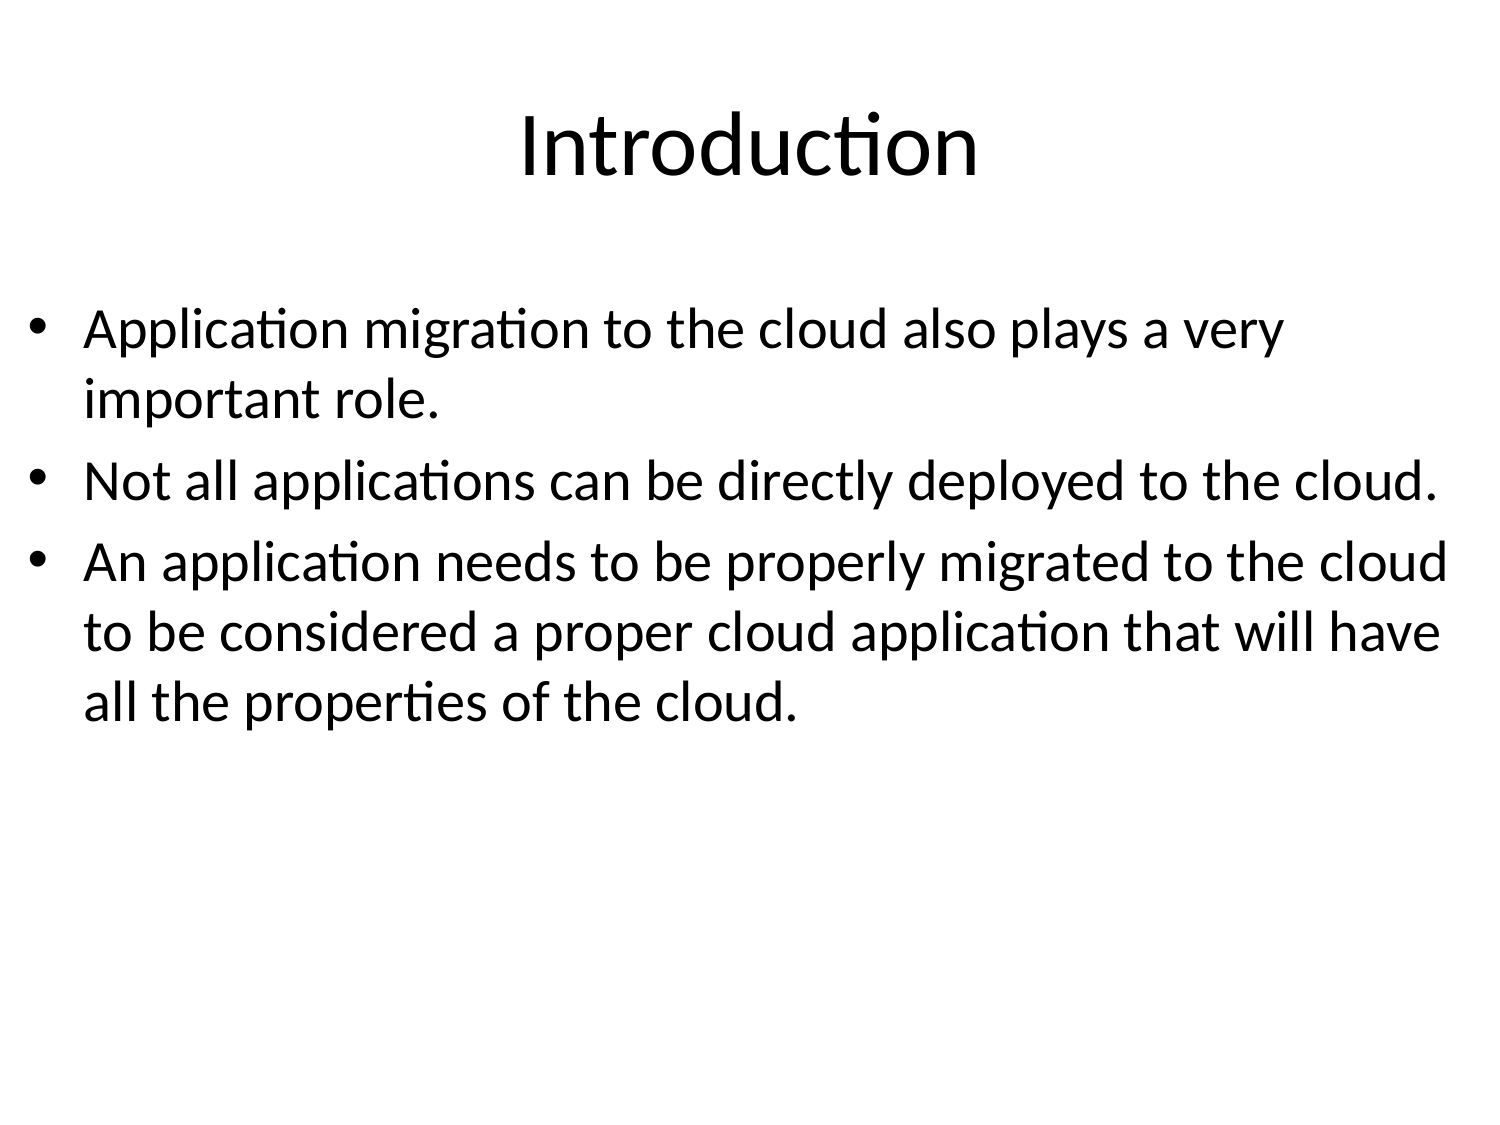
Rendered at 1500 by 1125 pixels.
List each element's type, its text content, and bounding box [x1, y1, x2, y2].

list Application migration to the cloud also plays a very important role. Not all applications can be directly deployed to the cloud. An application needs to be properly migrated to the cloud to be considered a proper cloud application that will have all the properties of the cloud. [12, 282, 1488, 1025]
title Introduction [75, 45, 1425, 233]
